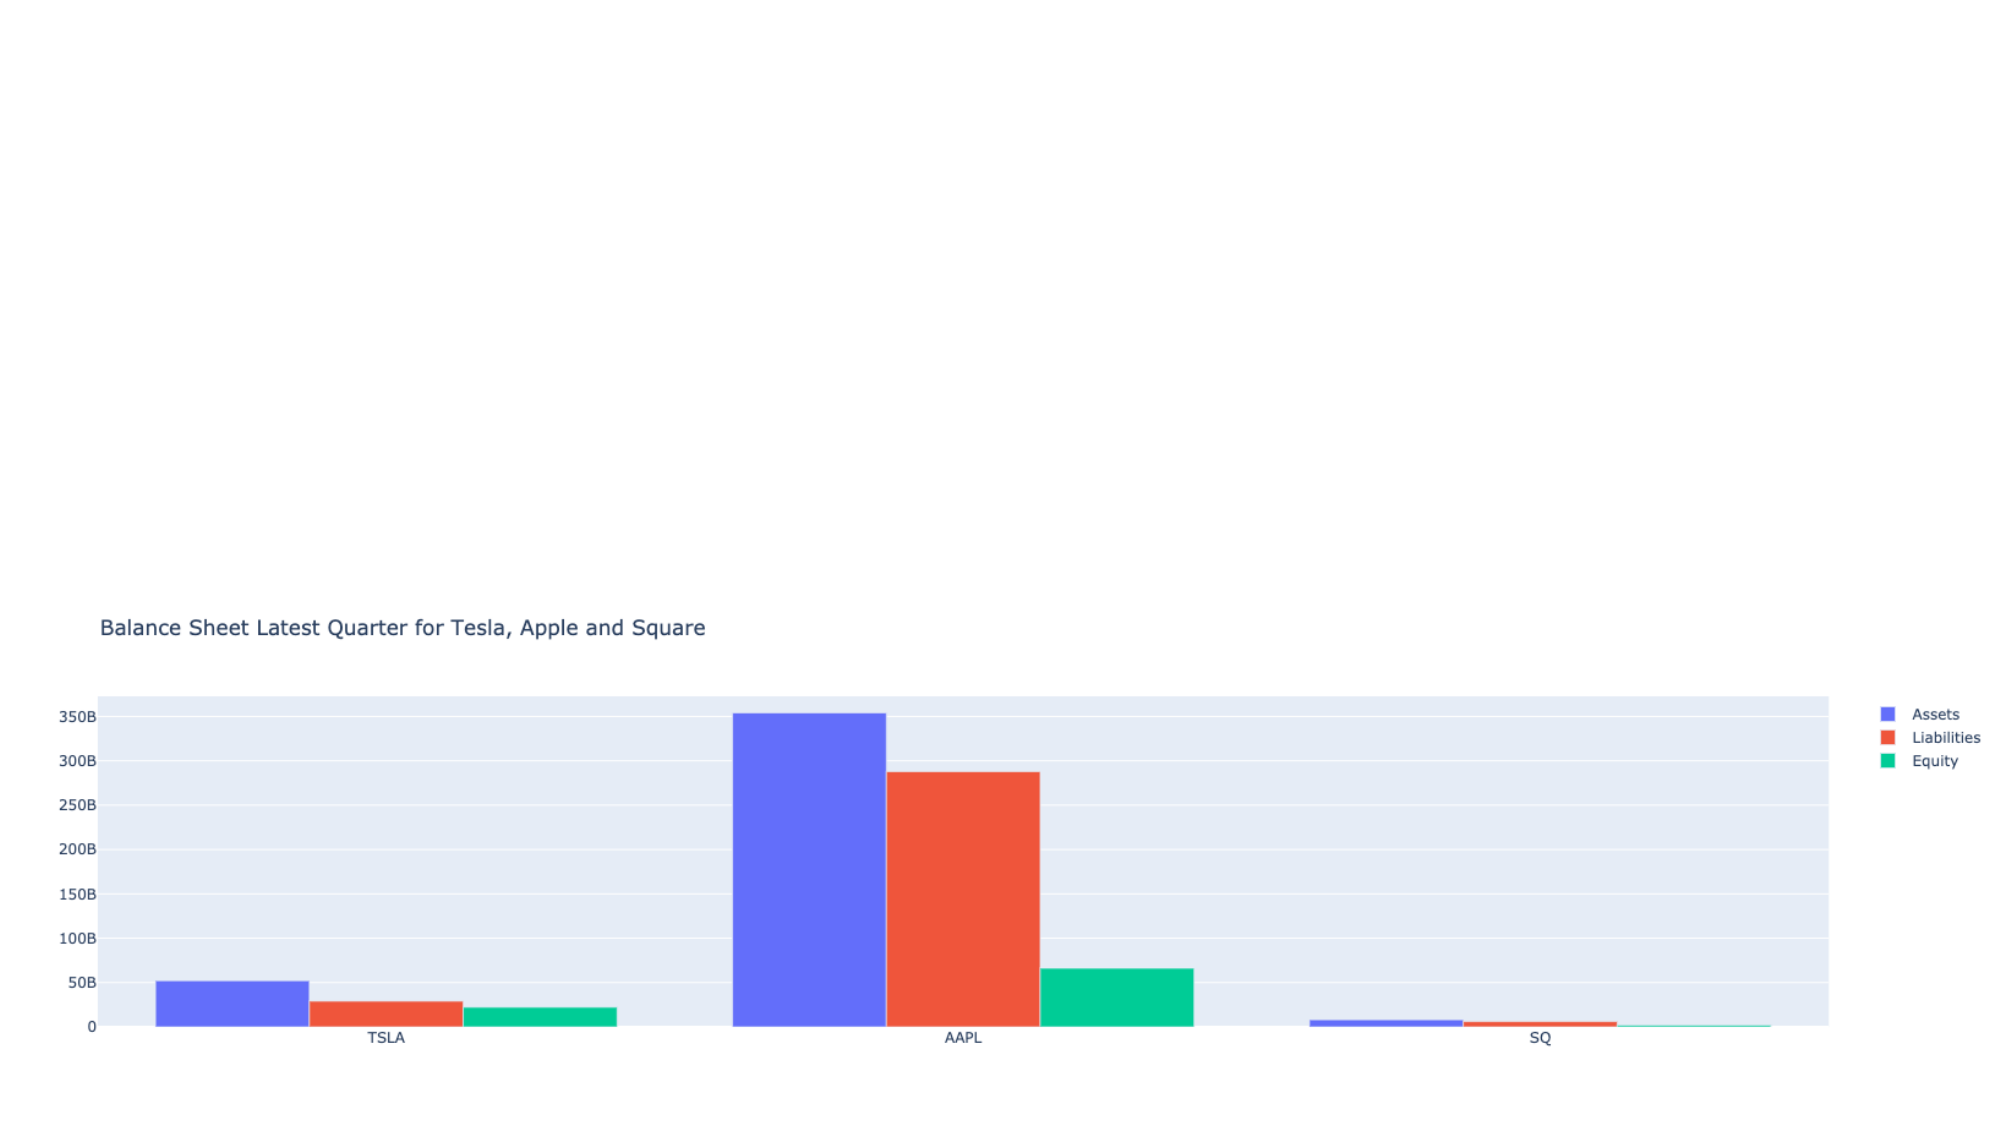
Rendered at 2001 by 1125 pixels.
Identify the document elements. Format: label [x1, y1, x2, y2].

picture [0, 574, 2000, 1125]
